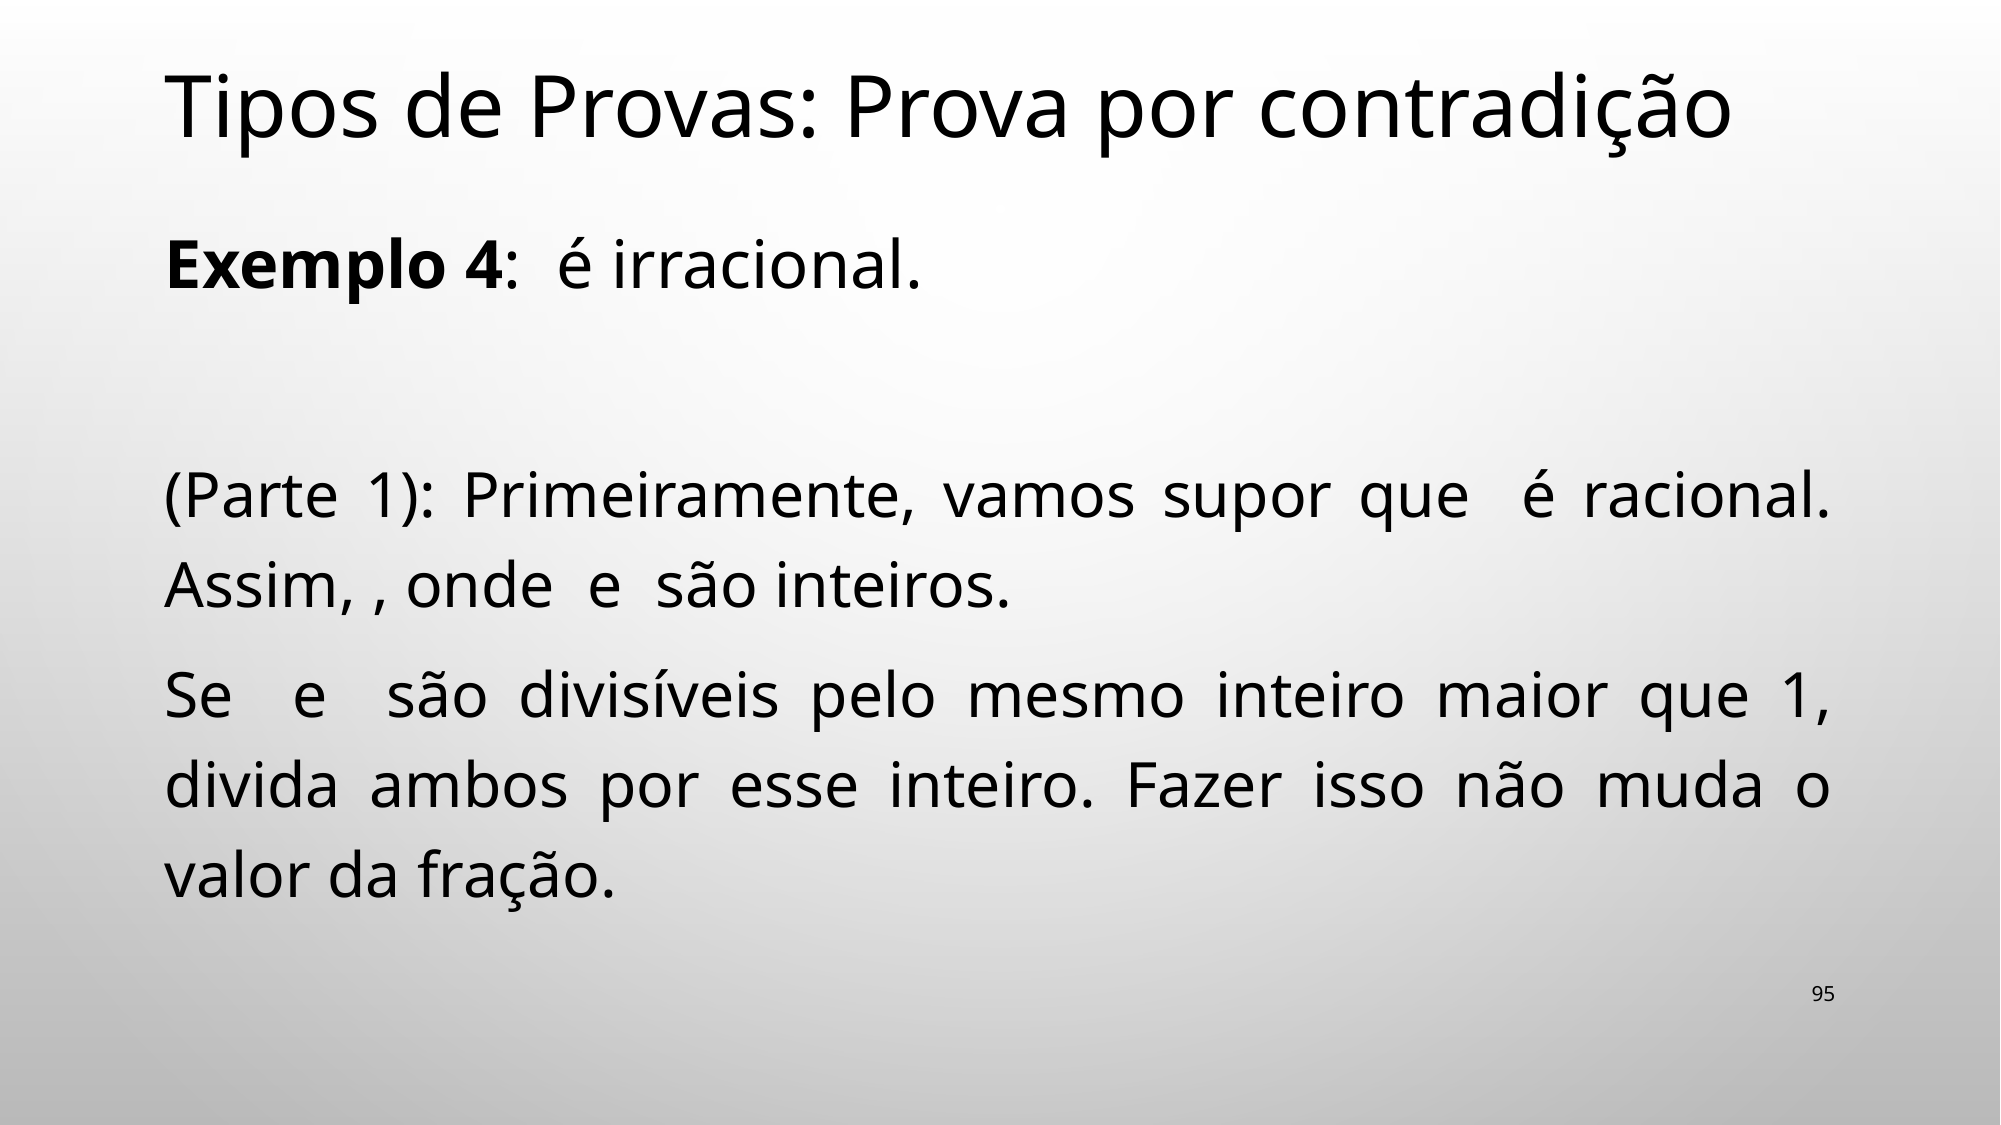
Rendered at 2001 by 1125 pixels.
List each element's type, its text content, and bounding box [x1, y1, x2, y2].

picture [0, 0, 2000, 1125]
title Tipos de Provas: Prova por contradição [149, 44, 1851, 175]
slide_number 95 [1724, 965, 1851, 1025]
